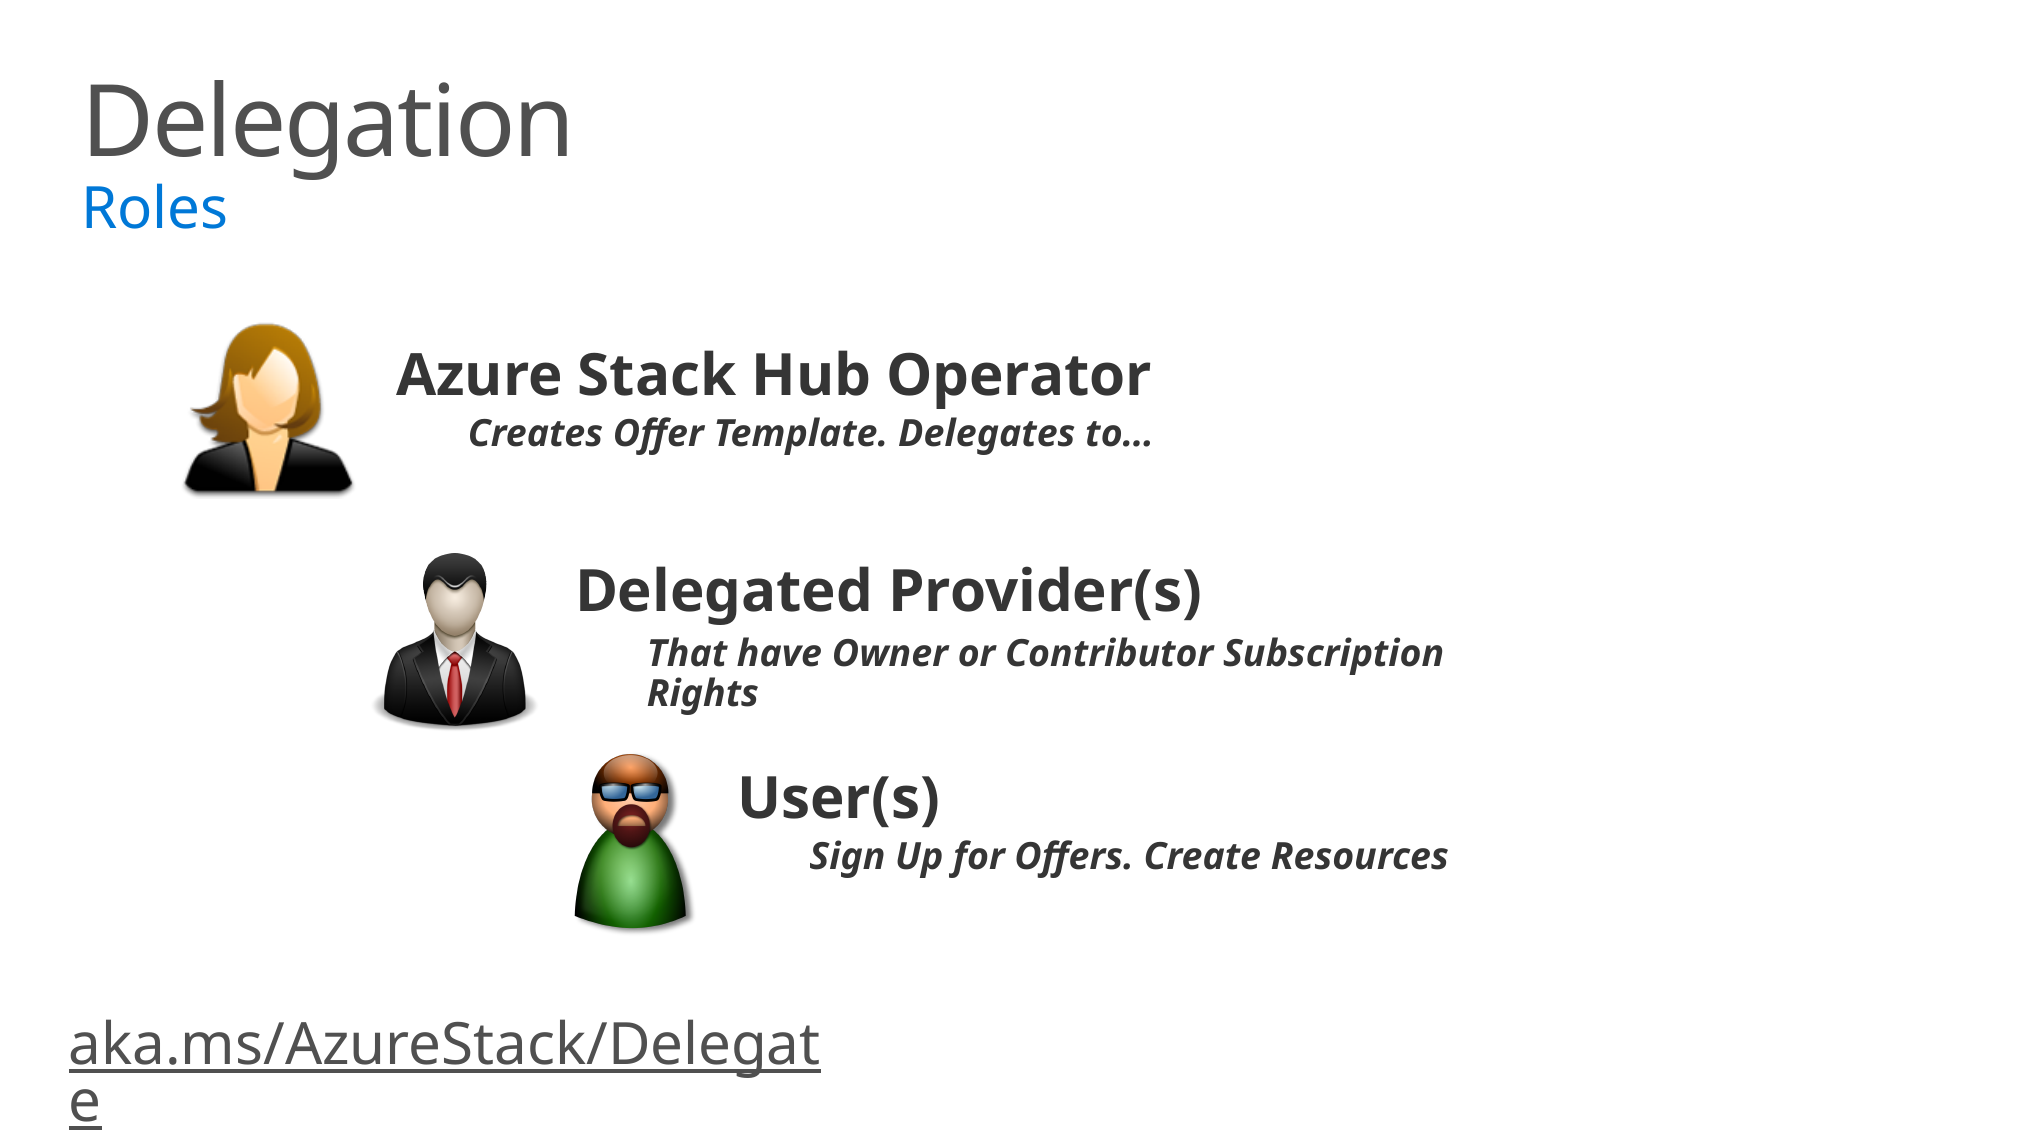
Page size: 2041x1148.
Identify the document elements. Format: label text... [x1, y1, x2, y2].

text_box Sign Up for Offers. Create Resources [779, 816, 1696, 898]
text_box That have Owner or Contributor Subscription Rights [616, 610, 1533, 739]
text_box Azure Stack Hub Operator [371, 321, 1233, 433]
text_box User(s) [707, 744, 1545, 856]
text_box Delegated Provider(s) [545, 537, 1383, 649]
text_box Creates Offer Template. Delegates to… [437, 394, 1225, 476]
picture [359, 546, 550, 737]
title Delegation Roles [57, 55, 1871, 192]
picture [169, 298, 371, 499]
list aka.ms/AzureStack/Delegate [45, 992, 858, 1087]
picture [573, 751, 698, 937]
